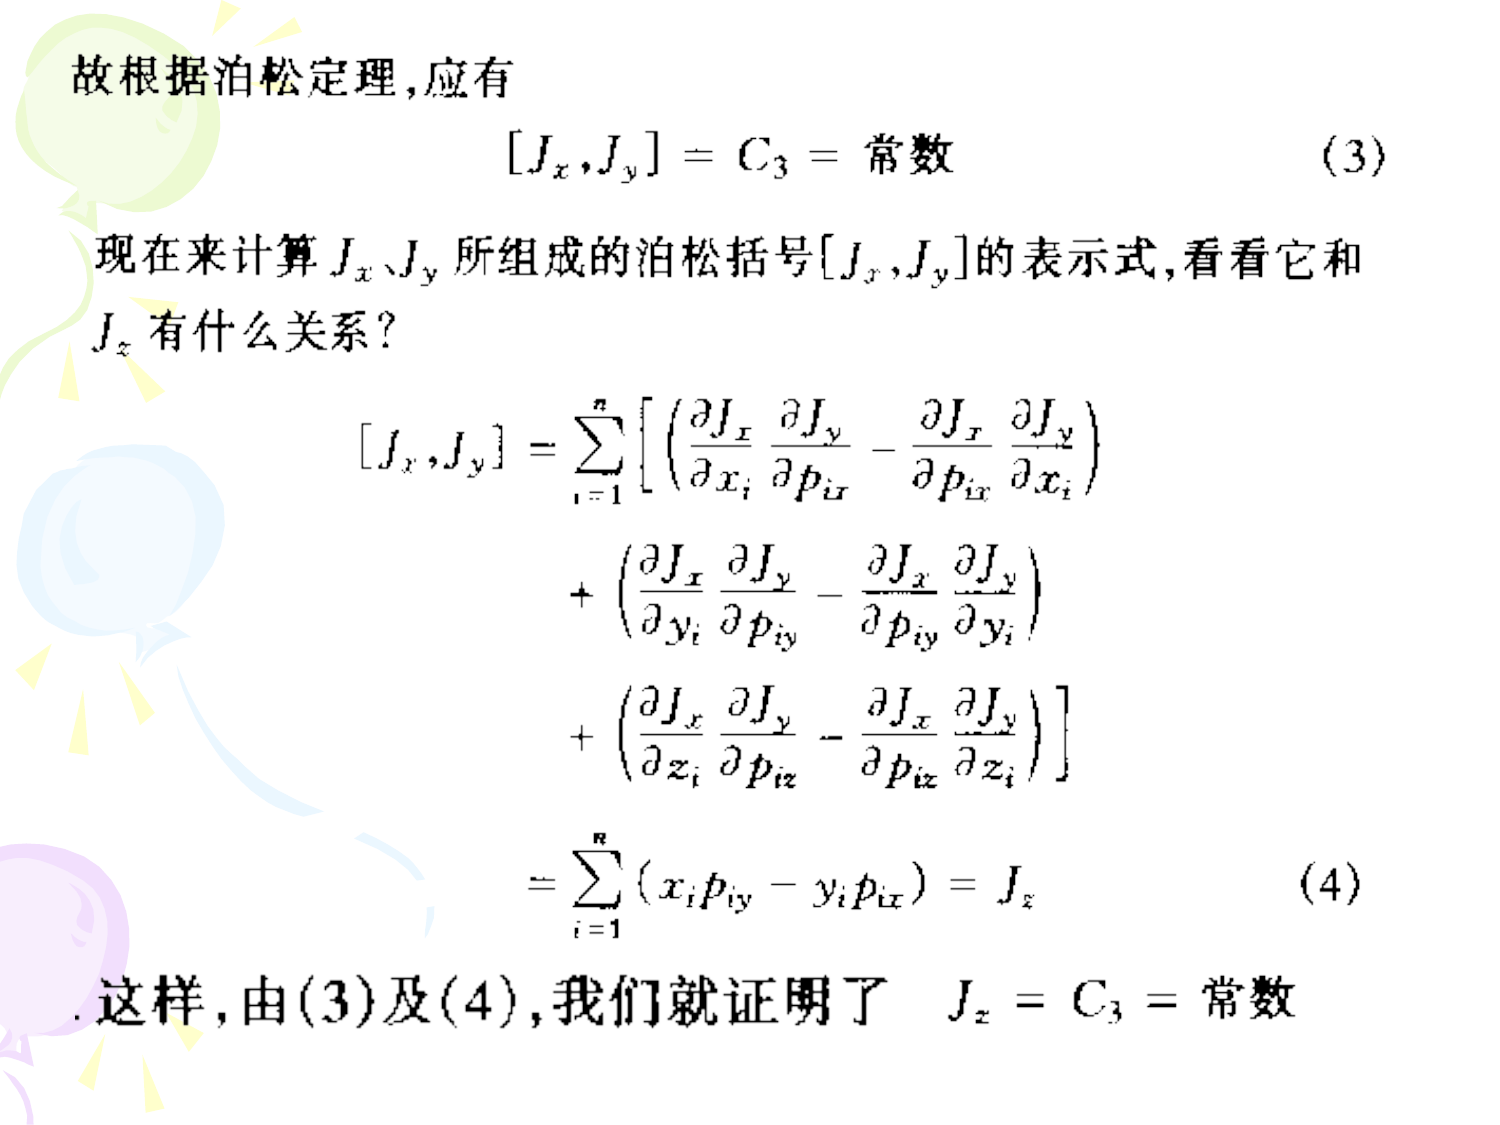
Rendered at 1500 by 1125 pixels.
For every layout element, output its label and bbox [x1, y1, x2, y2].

picture [37, 37, 1438, 207]
text_box [74, 962, 1351, 1050]
picture [62, 212, 1413, 951]
